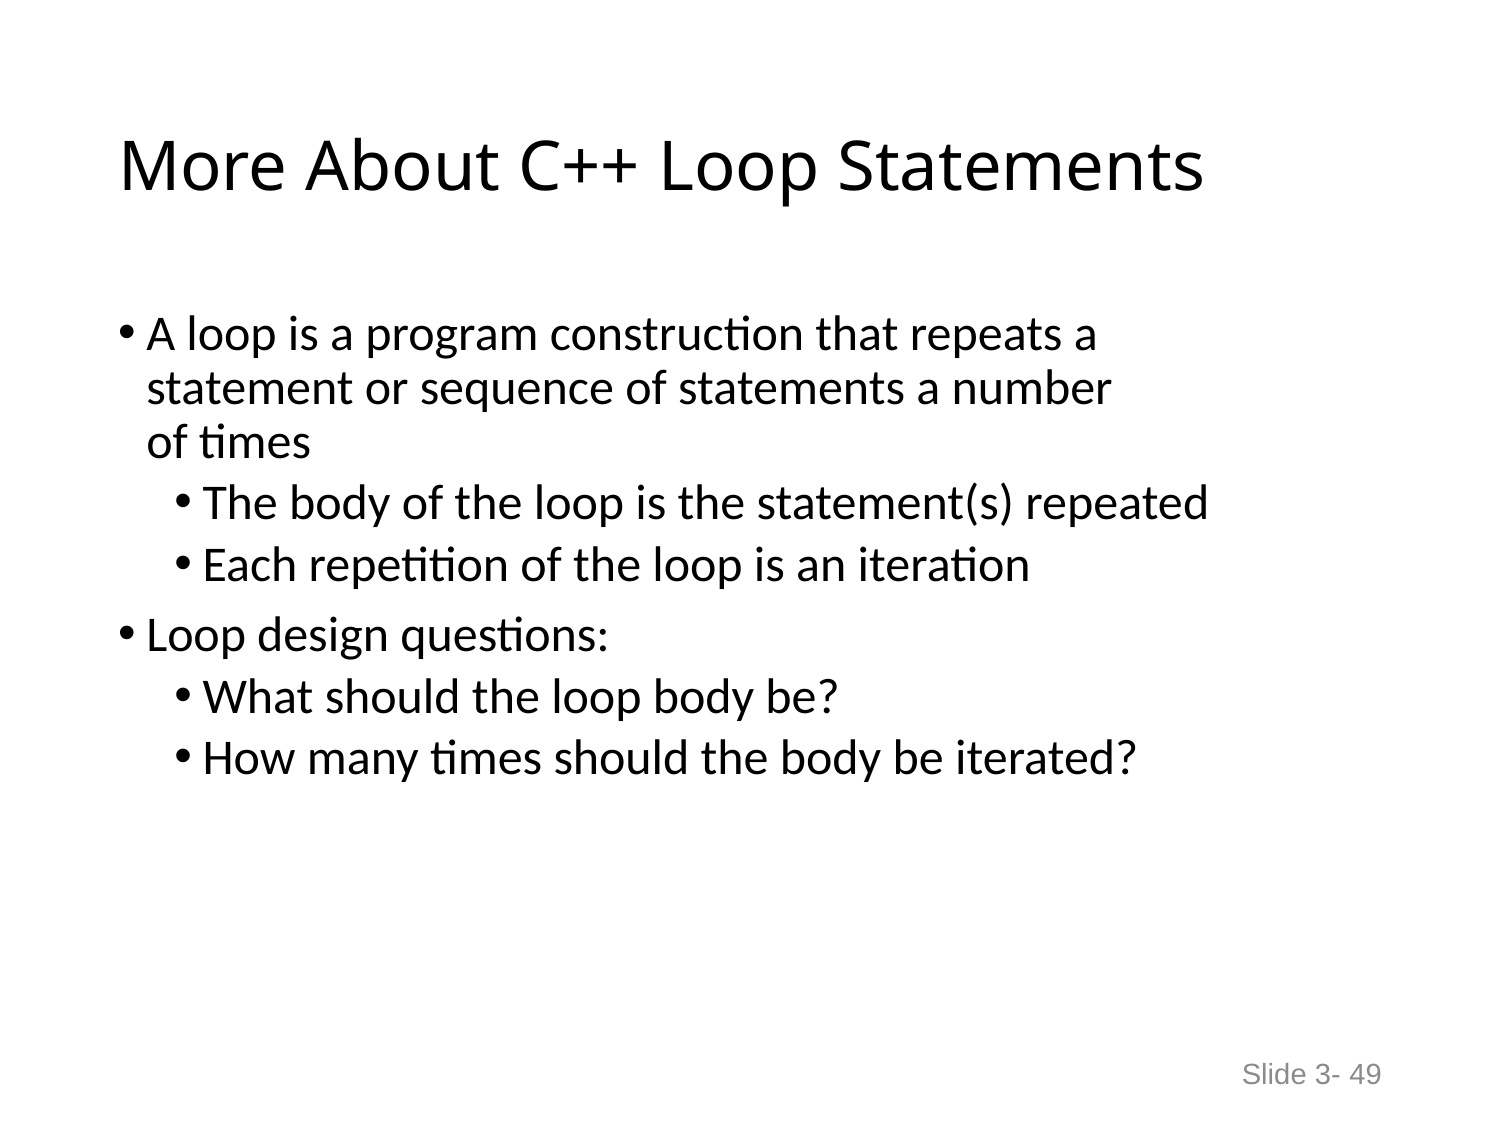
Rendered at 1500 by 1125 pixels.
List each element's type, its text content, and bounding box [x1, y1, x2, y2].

slide_number Slide 3- 49 [1059, 1042, 1397, 1103]
list A loop is a program construction that repeats a statement or sequence of statements a number of times The body of the loop is the statement(s) repeated Each repetition of the loop is an iteration Loop design questions: What should the loop body be? How many times should the body be iterated? [103, 299, 1397, 1014]
title More About C++ Loop Statements [103, 59, 1463, 278]
